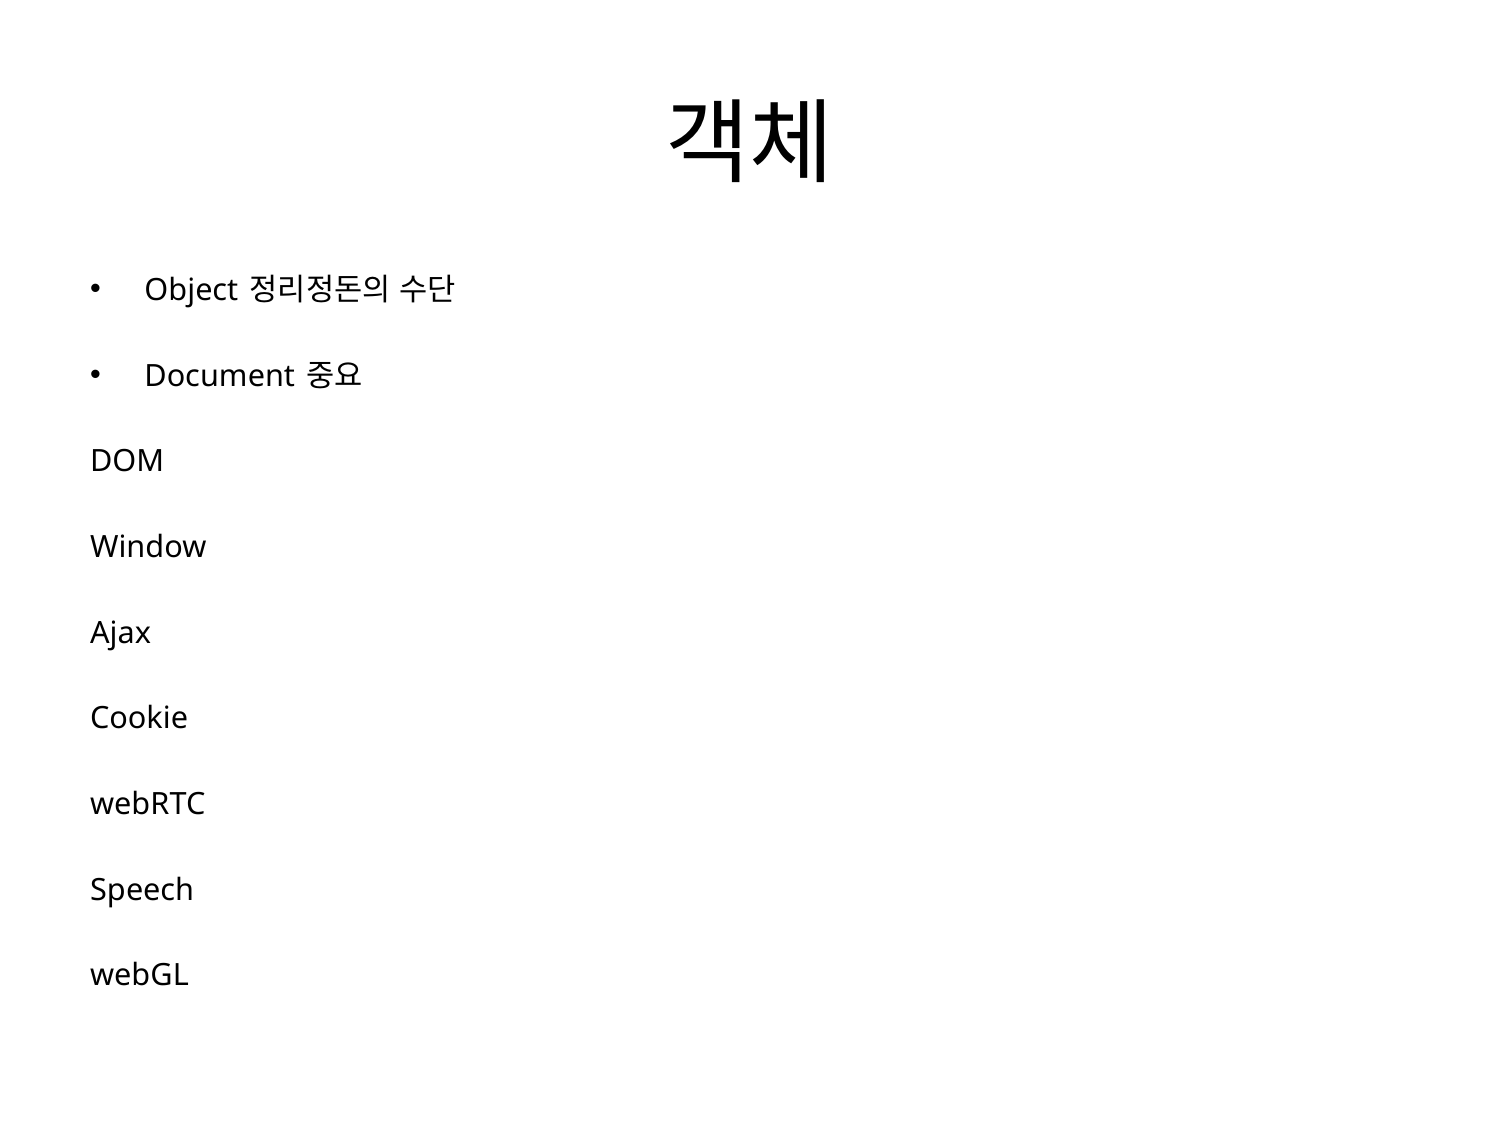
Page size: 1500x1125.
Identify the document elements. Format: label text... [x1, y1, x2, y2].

title 객체 [75, 45, 1425, 233]
list Object 정리정돈의 수단 Document 중요 DOM Window Ajax Cookie webRTC Speech webGL [75, 262, 1425, 1005]
